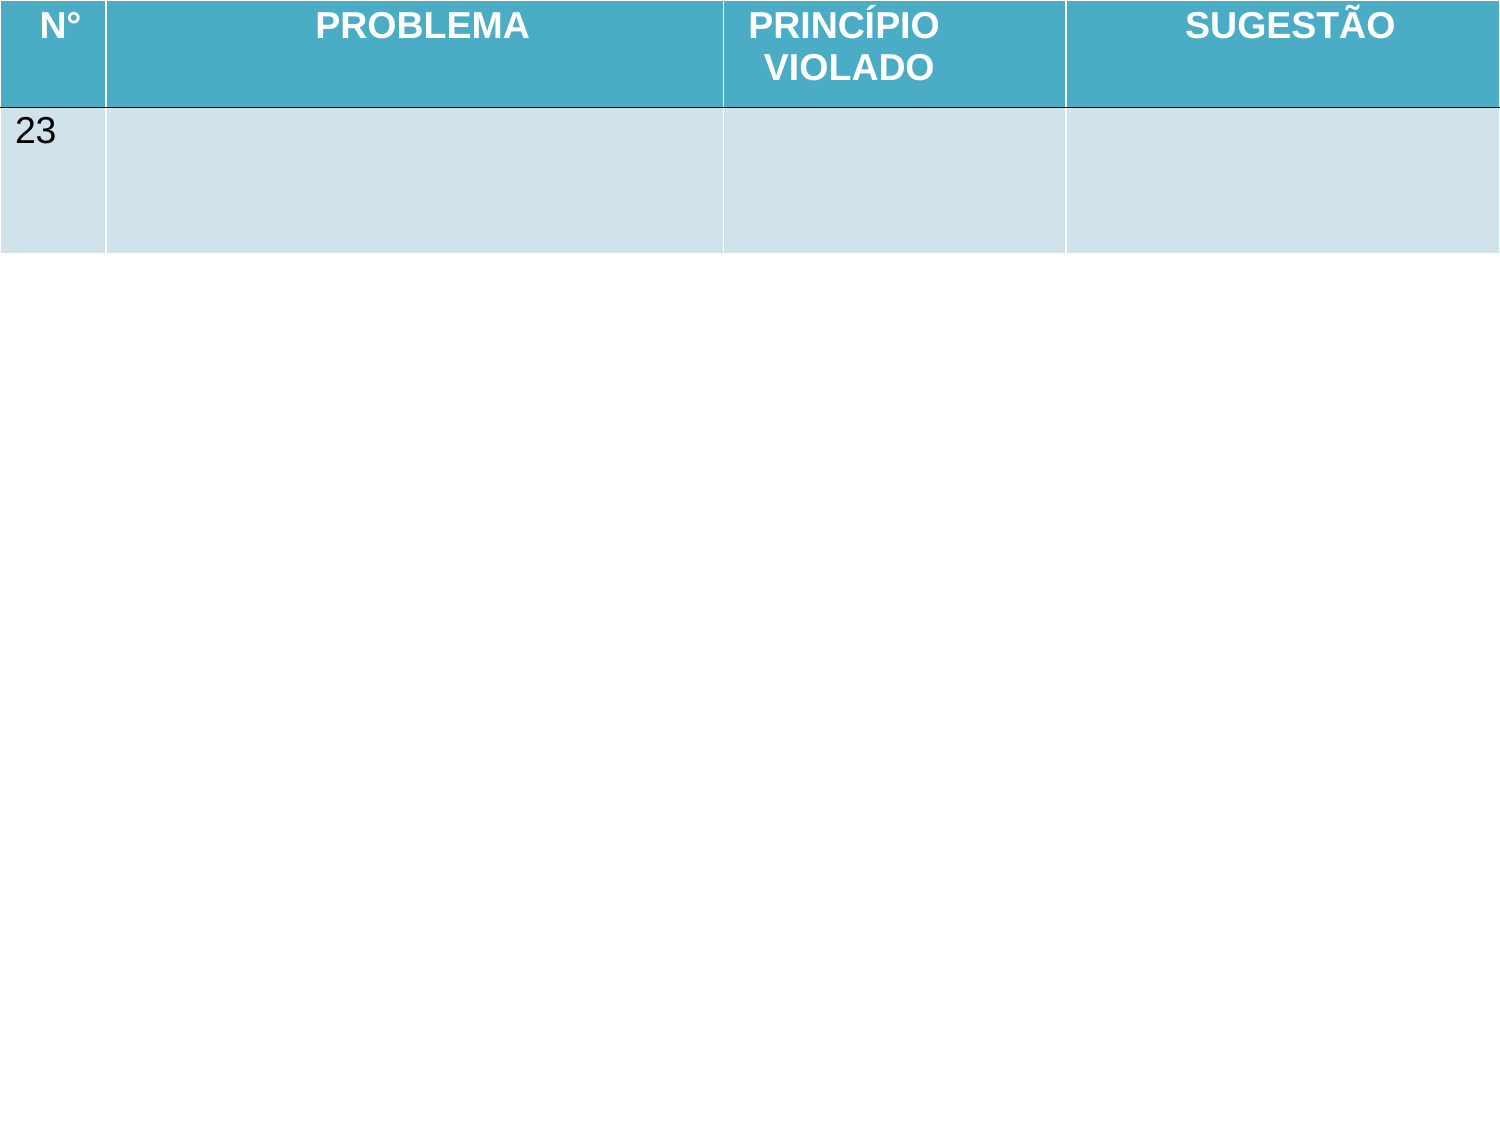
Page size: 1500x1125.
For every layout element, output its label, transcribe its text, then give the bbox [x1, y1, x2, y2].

table_cell [107, 108, 723, 253]
table_header PROBLEMA [107, 1, 723, 107]
table_cell [724, 108, 1065, 253]
table_header SUGESTÃO [1067, 1, 1499, 107]
table_header PRINCÍPIO VIOLADO [724, 1, 1065, 107]
table_header N° [1, 1, 105, 107]
table_cell [1067, 108, 1499, 253]
table_cell 23 [1, 108, 105, 253]
